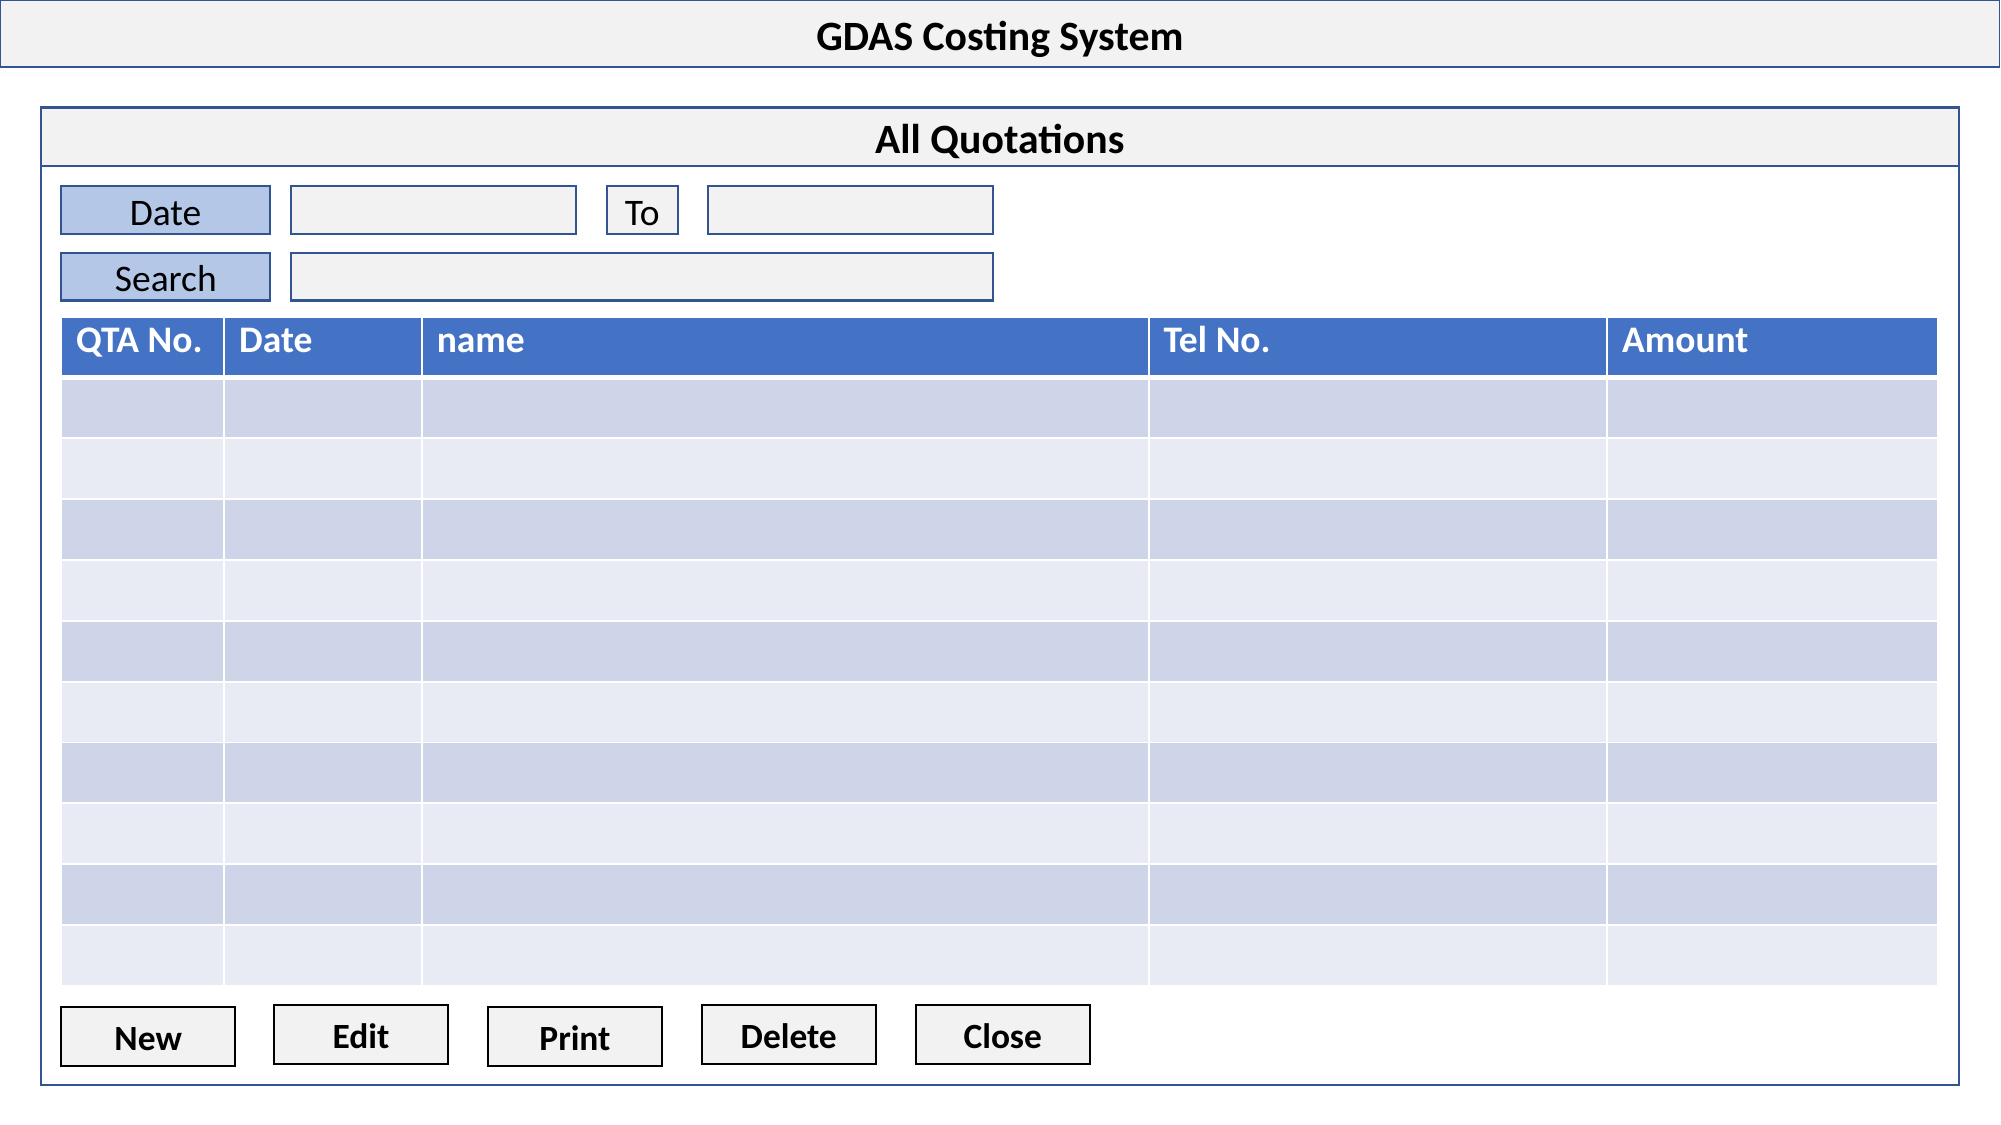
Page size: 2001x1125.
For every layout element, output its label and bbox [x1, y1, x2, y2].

text_box [0, 0, 2000, 1125]
